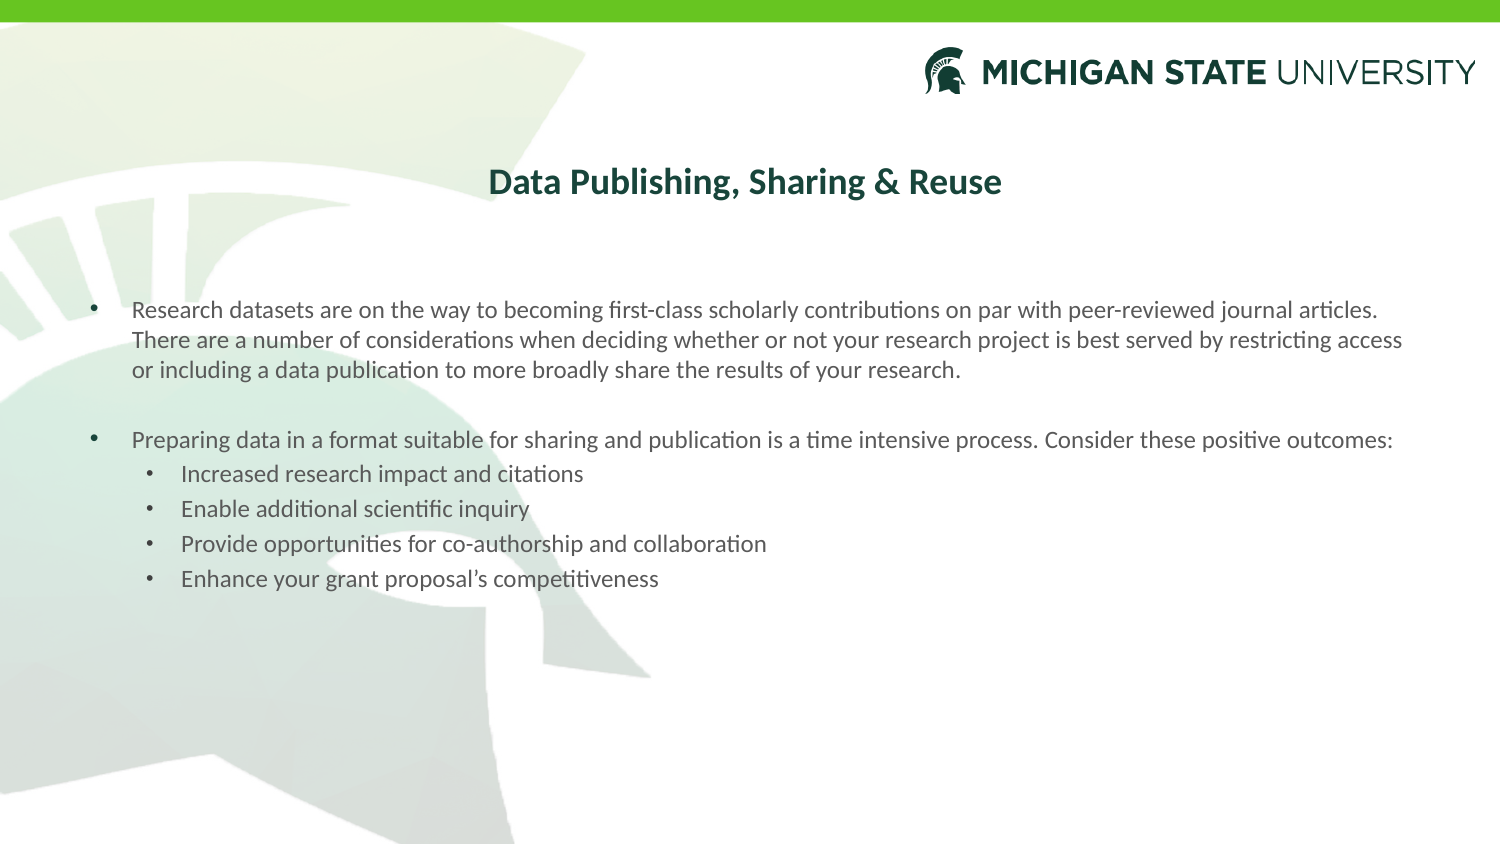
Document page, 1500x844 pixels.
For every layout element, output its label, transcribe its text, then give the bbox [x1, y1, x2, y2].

title Data Publishing, Sharing & Reuse [75, 150, 1425, 209]
list Research datasets are on the way to becoming first-class scholarly contributions on par with peer-reviewed journal articles. There are a number of considerations when deciding whether or not your research project is best served by restricting access or including a data publication to more broadly share the results of your research. Preparing data in a format suitable for sharing and publication is a time intensive process. Consider these positive outcomes: Increased research impact and citations Enable additional scientific inquiry Provide opportunities for co-authorship and collaboration Enhance your grant proposal’s competitiveness [75, 253, 1425, 754]
